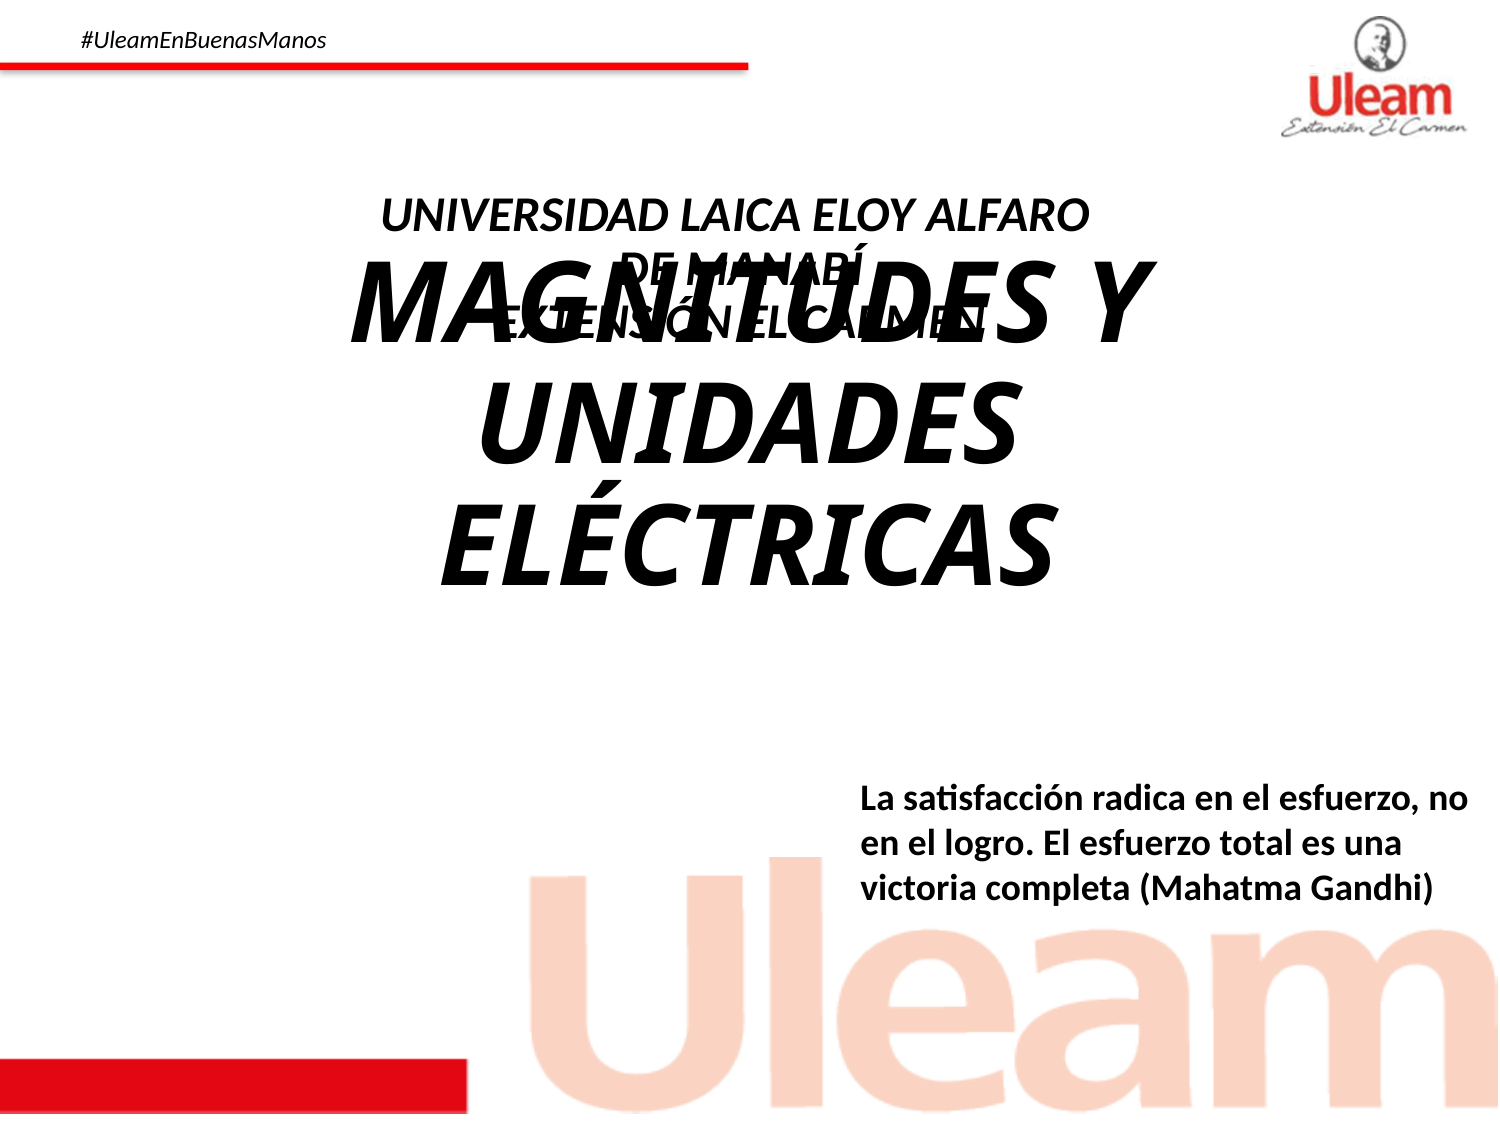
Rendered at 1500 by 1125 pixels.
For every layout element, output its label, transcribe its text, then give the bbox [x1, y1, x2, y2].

title MAGNITUDES Y UNIDADES ELÉCTRICAS [186, 472, 1312, 618]
text_box #UleamEnBuenasManos [66, 16, 846, 61]
picture [1280, 16, 1500, 149]
text_box [0, 62, 749, 71]
text_box UNIVERSIDAD LAICA ELOY ALFARO DE MANABÍ EXTENSIÓN EL CARMEN [69, 121, 1412, 472]
text_box La satisfacción radica en el esfuerzo, no en el logro. El esfuerzo total es una victoria completa (Mahatma Gandhi) [845, 765, 1500, 916]
picture [0, 857, 1498, 1114]
